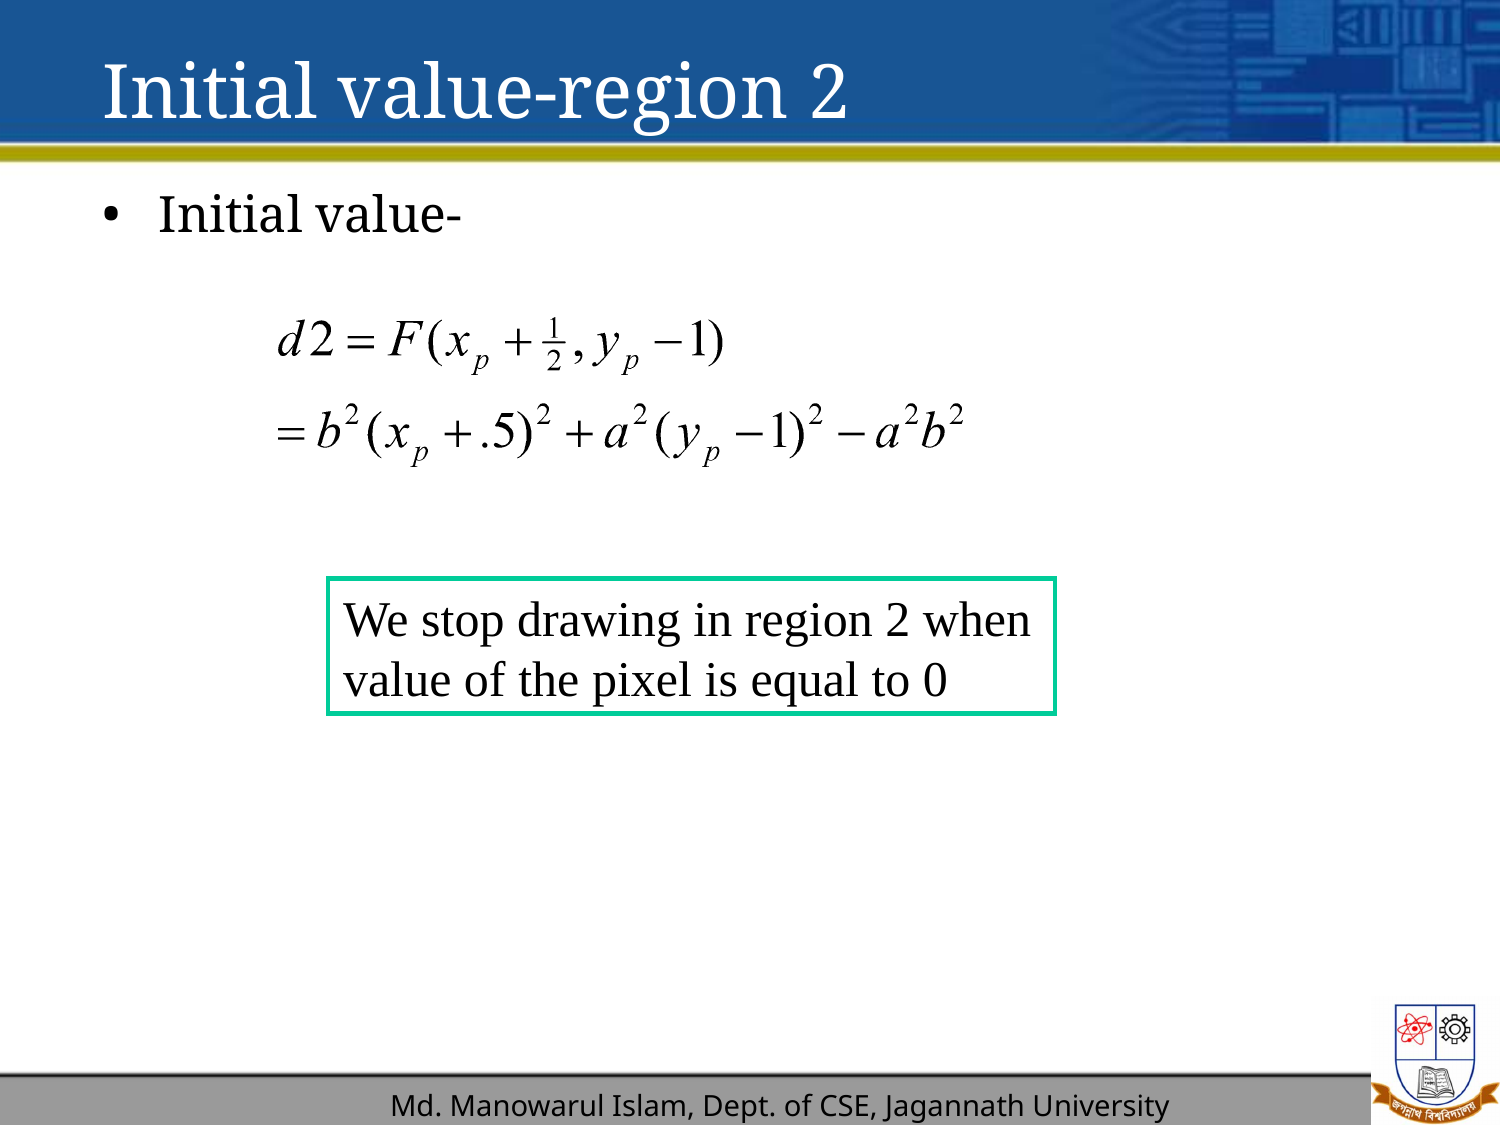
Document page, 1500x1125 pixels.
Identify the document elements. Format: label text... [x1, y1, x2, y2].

title Initial value-region 2 [87, 26, 1403, 150]
picture [0, 0, 1500, 1125]
list Initial value- [87, 174, 1404, 270]
text_box We stop drawing in region 2 when value of the pixel is equal to 0 [328, 578, 1055, 714]
